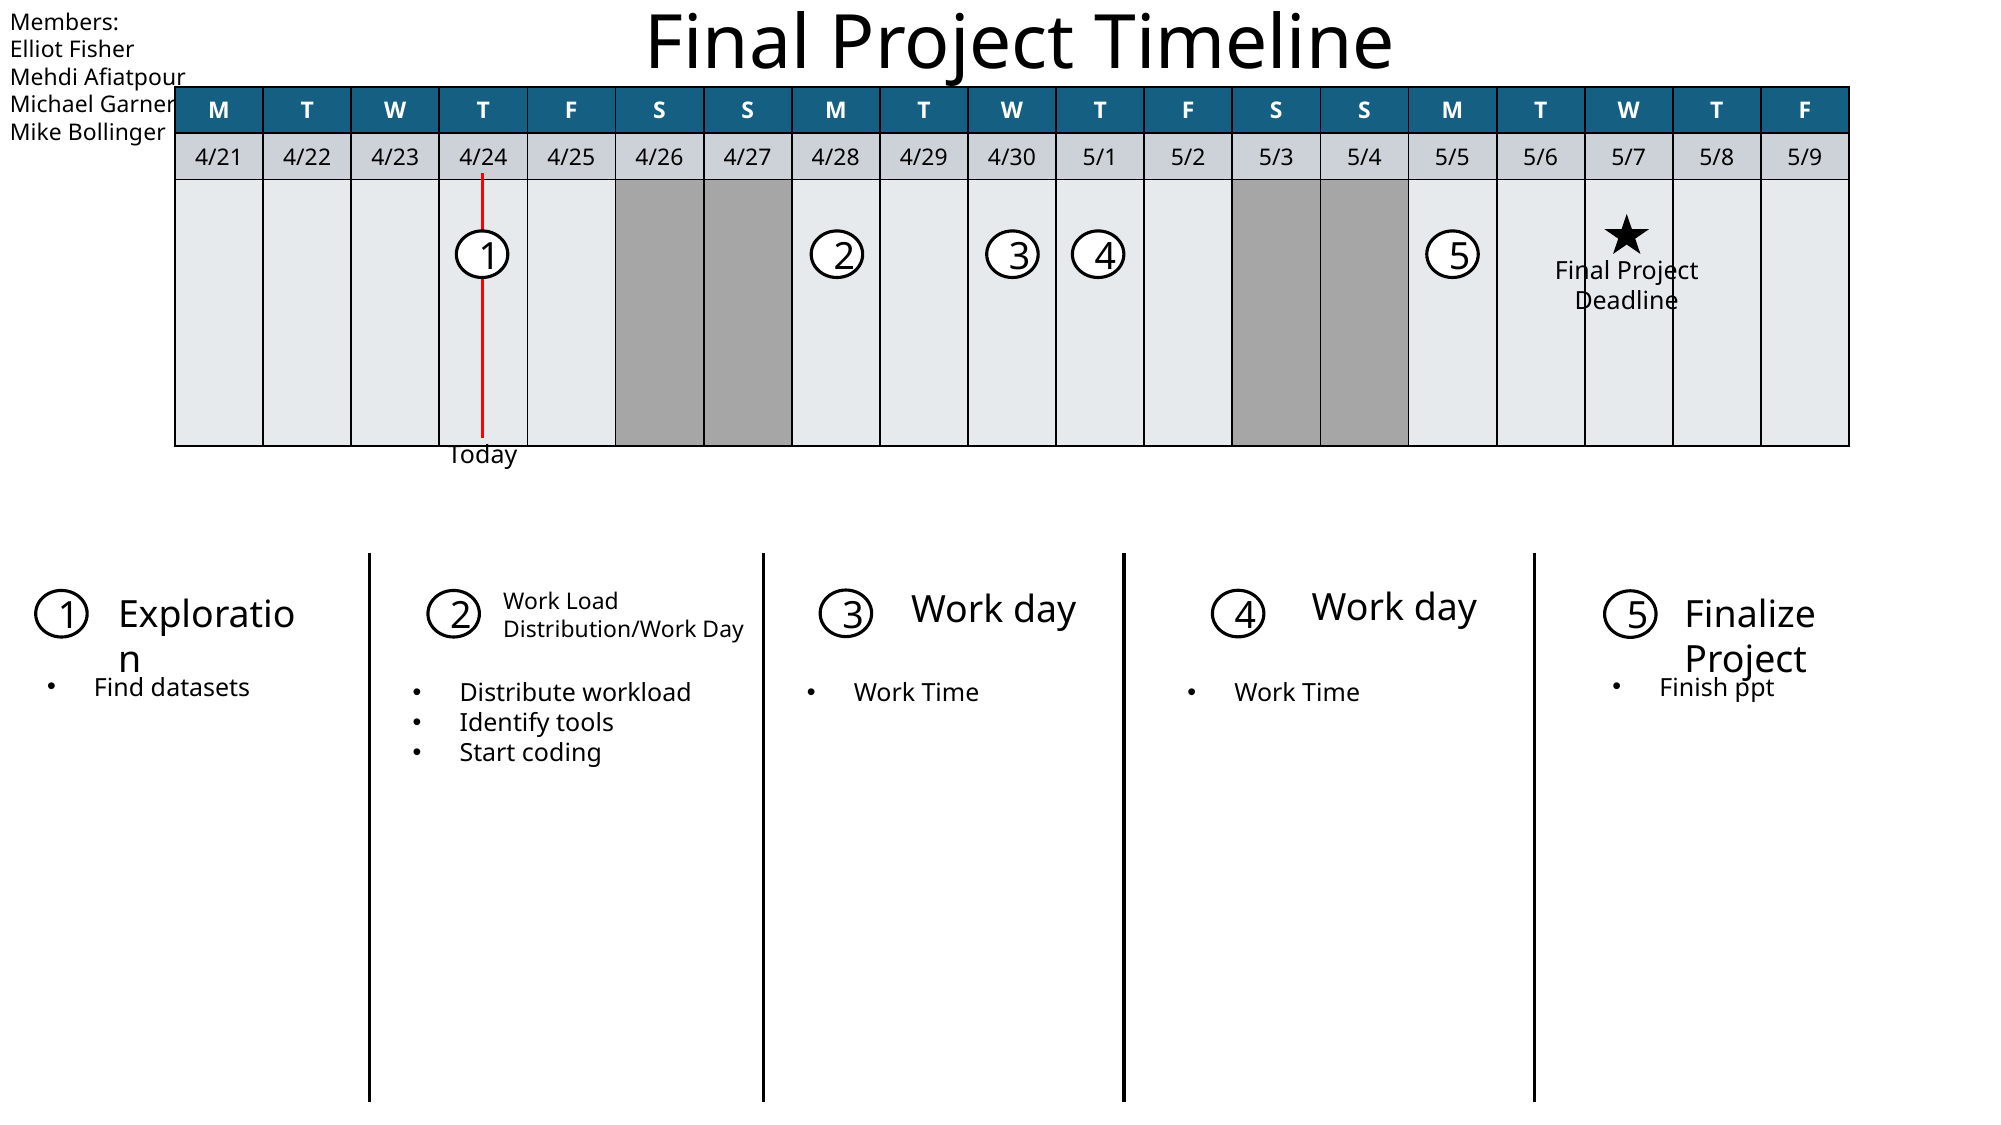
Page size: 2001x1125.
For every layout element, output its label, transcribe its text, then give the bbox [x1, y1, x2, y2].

table_cell [1233, 180, 1320, 445]
text_box 1 [454, 229, 482, 280]
table_cell 5/1 [1057, 134, 1143, 179]
text_box Finalize Project [1669, 583, 1948, 688]
table_cell 5/3 [1233, 134, 1320, 179]
table_cell 4/29 [881, 134, 967, 179]
table_cell [705, 180, 791, 445]
table_cell 4/21 [176, 134, 262, 179]
table_cell 5/9 [1762, 134, 1848, 179]
table_cell 4/26 [616, 134, 703, 179]
text_box 4 [1070, 229, 1126, 280]
table_cell [1586, 180, 1672, 254]
table_cell 4/25 [528, 134, 615, 179]
text_box 4 [1210, 588, 1266, 639]
text_box Work Time [792, 669, 1113, 715]
table_cell 5/6 [1498, 134, 1584, 179]
table_cell [1498, 180, 1584, 445]
table_cell [352, 180, 438, 445]
table_cell [881, 180, 967, 445]
table_header S [1233, 88, 1320, 132]
text_box 5 [1603, 589, 1658, 639]
table_header T [881, 88, 967, 132]
table_cell [1674, 180, 1760, 445]
text_box 1 [34, 588, 89, 639]
table_header M [1409, 88, 1496, 132]
table_header T [1498, 88, 1584, 132]
table_cell 5/2 [1145, 134, 1231, 179]
text_box Exploration [103, 582, 320, 663]
table_header W [1586, 88, 1672, 132]
text_box Find datasets [32, 663, 353, 709]
table_header F [1145, 88, 1231, 132]
text_box [1604, 213, 1650, 254]
table_cell 5/7 [1586, 134, 1672, 179]
table_cell [1321, 180, 1408, 445]
table_cell 4/27 [705, 134, 791, 179]
table_cell [969, 180, 1055, 445]
table_cell 5/8 [1674, 134, 1760, 179]
table_cell [1057, 180, 1143, 445]
table_cell [440, 180, 481, 438]
text_box Work Load Distribution/Work Day [488, 579, 762, 650]
table_cell 4/30 [969, 134, 1055, 179]
text_box Today [388, 438, 578, 469]
table_cell 4/24 [440, 134, 527, 179]
table_cell [1762, 180, 1848, 445]
text_box Distribute workload Identify tools Start coding [398, 669, 719, 775]
table_cell [616, 180, 703, 445]
table_header T [440, 88, 527, 132]
table_cell 4/23 [352, 134, 438, 179]
table_header T [1674, 88, 1760, 132]
text_box 5 [1425, 229, 1480, 280]
table_header S [616, 88, 703, 132]
table_header S [705, 88, 791, 132]
table_header T [264, 88, 350, 132]
text_box Finish ppt [1597, 663, 1919, 709]
table_header W [352, 88, 438, 132]
table_header F [528, 88, 615, 132]
text_box Members: Elliot Fisher Mehdi Afiatpour Michael Garner Mike Bollinger [0, 0, 212, 153]
text_box Final Project Deadline [1552, 254, 1702, 315]
text_box Work Time [1172, 669, 1494, 715]
text_box 2 [809, 229, 865, 280]
text_box 2 [426, 588, 481, 639]
text_box 3 [818, 588, 874, 639]
table_header M [793, 88, 879, 132]
text_box 3 [985, 229, 1040, 280]
table_header T [1057, 88, 1143, 132]
table_header M [212, 88, 262, 132]
table_cell [484, 180, 527, 438]
table_cell [264, 180, 350, 445]
text_box 1 [484, 229, 510, 279]
table_cell 4/22 [264, 134, 350, 179]
table_cell [176, 180, 262, 445]
table_cell 5/5 [1409, 134, 1496, 179]
table_cell 5/4 [1321, 134, 1408, 179]
text_box Final Project Timeline [409, 0, 1631, 84]
table_cell [1409, 180, 1496, 445]
text_box Work day [1296, 575, 1513, 635]
text_box Work day [896, 577, 1113, 637]
table_header W [969, 88, 1055, 132]
table_header F [1762, 88, 1848, 132]
table_header S [1321, 88, 1408, 132]
table_cell 4/28 [793, 134, 879, 179]
table_cell [1586, 315, 1672, 445]
table_cell [1145, 180, 1231, 445]
table_cell [528, 180, 615, 445]
table_cell [793, 180, 879, 445]
